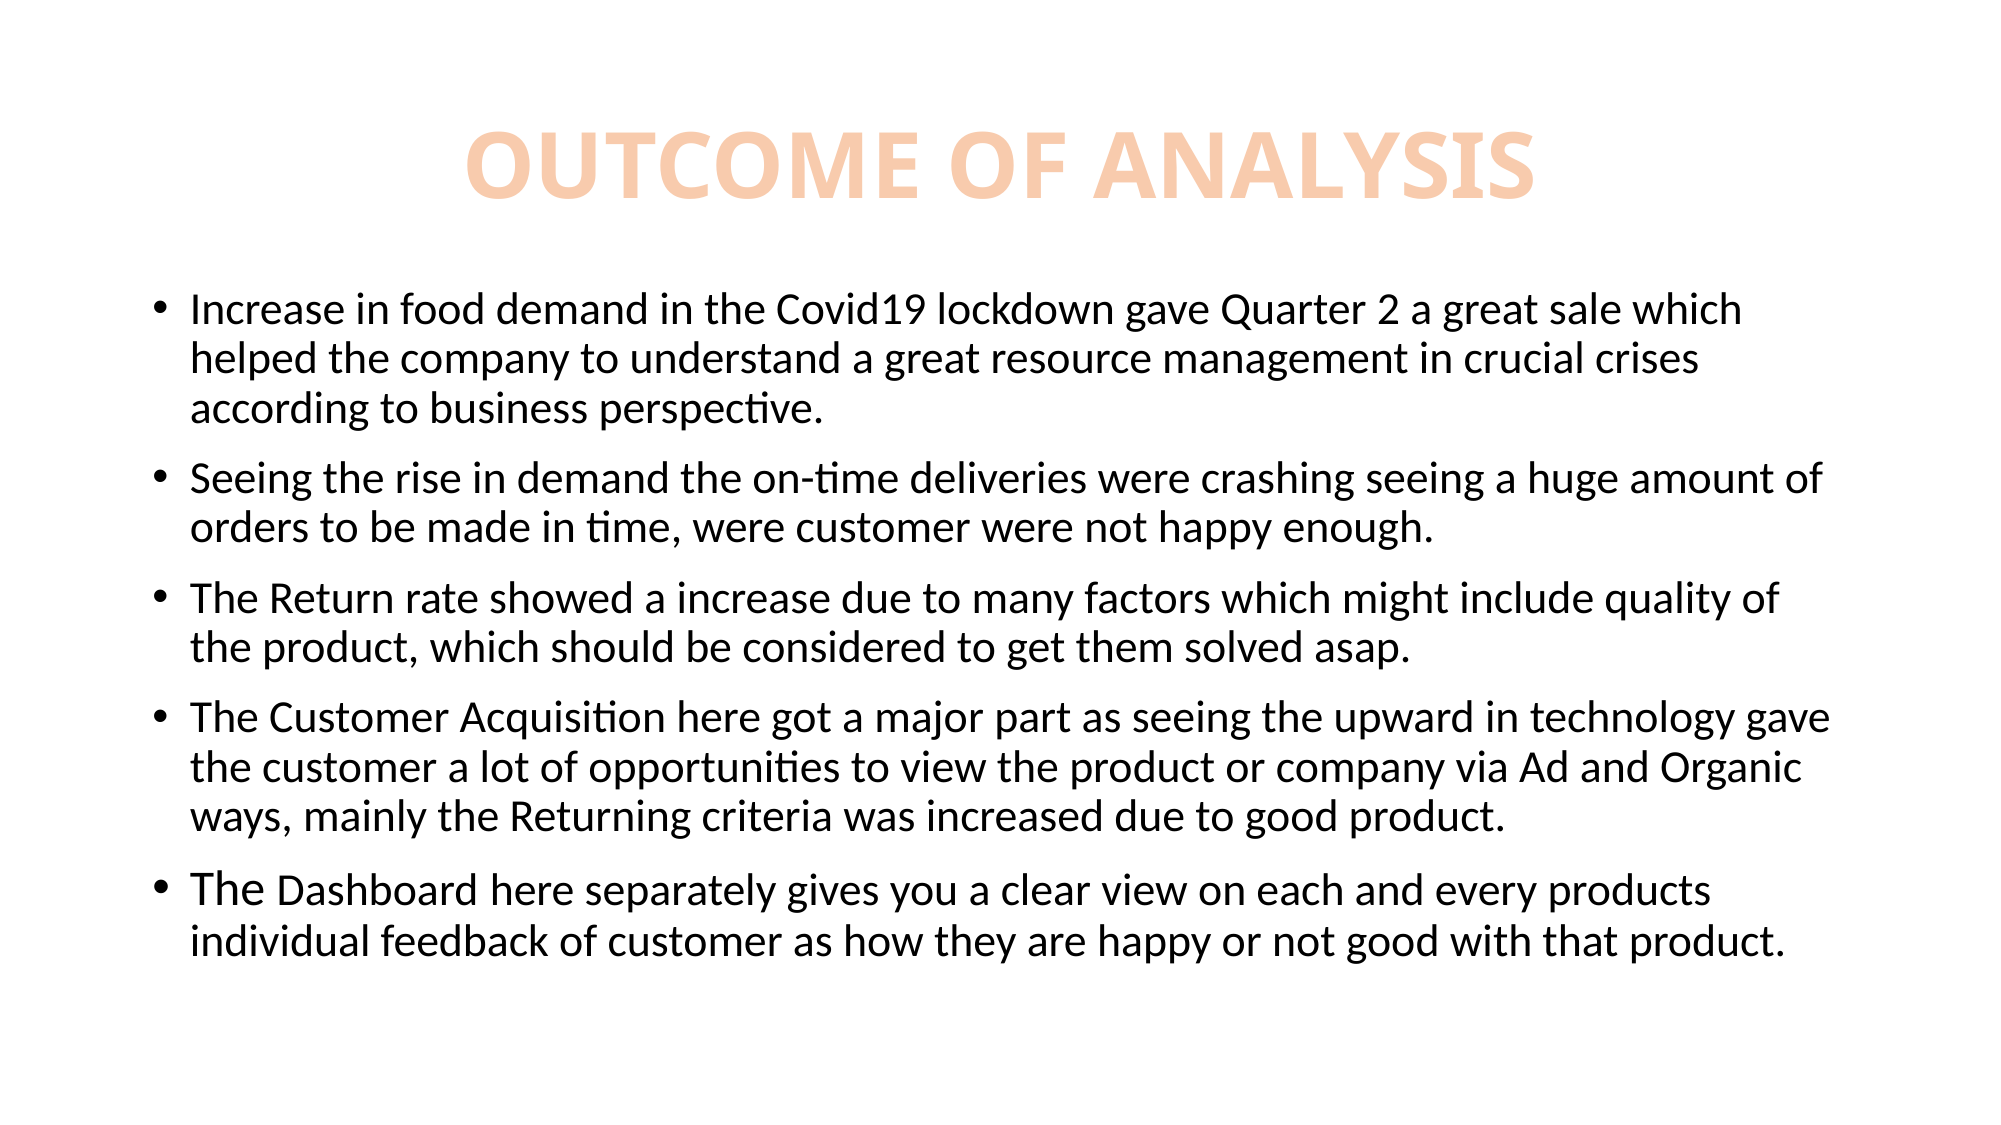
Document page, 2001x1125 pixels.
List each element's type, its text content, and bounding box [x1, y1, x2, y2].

list Increase in food demand in the Covid19 lockdown gave Quarter 2 a great sale which helped the company to understand a great resource management in crucial crises according to business perspective. Seeing the rise in demand the on-time deliveries were crashing seeing a huge amount of orders to be made in time, were customer were not happy enough. The Return rate showed a increase due to many factors which might include quality of the product, which should be considered to get them solved asap. The Customer Acquisition here got a major part as seeing the upward in technology gave the customer a lot of opportunities to view the product or company via Ad and Organic ways, mainly the Returning criteria was increased due to good product. The Dashboard here separately gives you a clear view on each and every products individual feedback of customer as how they are happy or not good with that product. [137, 277, 1863, 1037]
title OUTCOME OF ANALYSIS [137, 59, 1863, 277]
